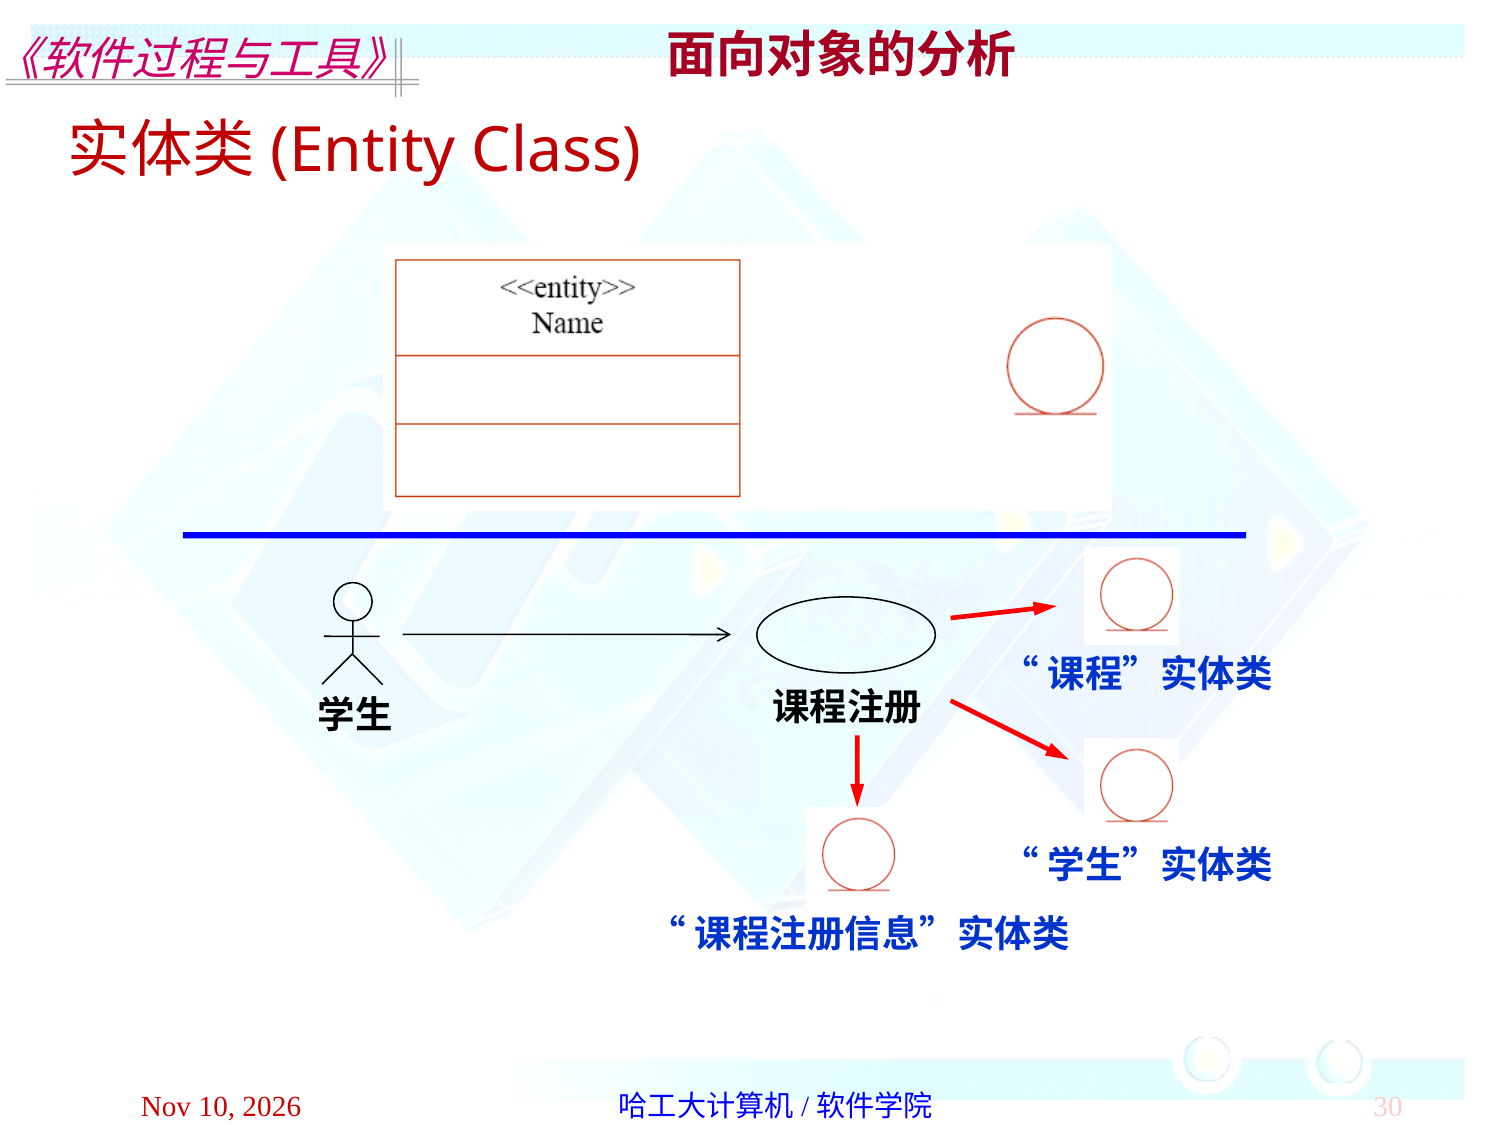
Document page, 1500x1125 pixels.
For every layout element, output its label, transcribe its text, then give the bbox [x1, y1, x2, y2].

picture [805, 807, 913, 905]
text_box [950, 602, 1057, 619]
text_box 面向对象的分析 [389, 15, 1294, 90]
picture [1084, 547, 1191, 645]
text_box [402, 627, 732, 642]
text_box [851, 735, 864, 807]
text_box “课程注册信息”实体类 [633, 899, 1085, 971]
text_box [756, 596, 936, 672]
text_box “课程”实体类 [986, 639, 1288, 711]
text_box “学生”实体类 [986, 830, 1288, 902]
picture [1084, 738, 1191, 836]
picture [383, 243, 1112, 511]
text_box [950, 700, 1069, 760]
text_box 课程注册 [757, 672, 937, 744]
text_box 实体类(Entity Class) [53, 101, 1447, 209]
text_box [322, 582, 383, 685]
text_box 学生 [302, 681, 408, 752]
